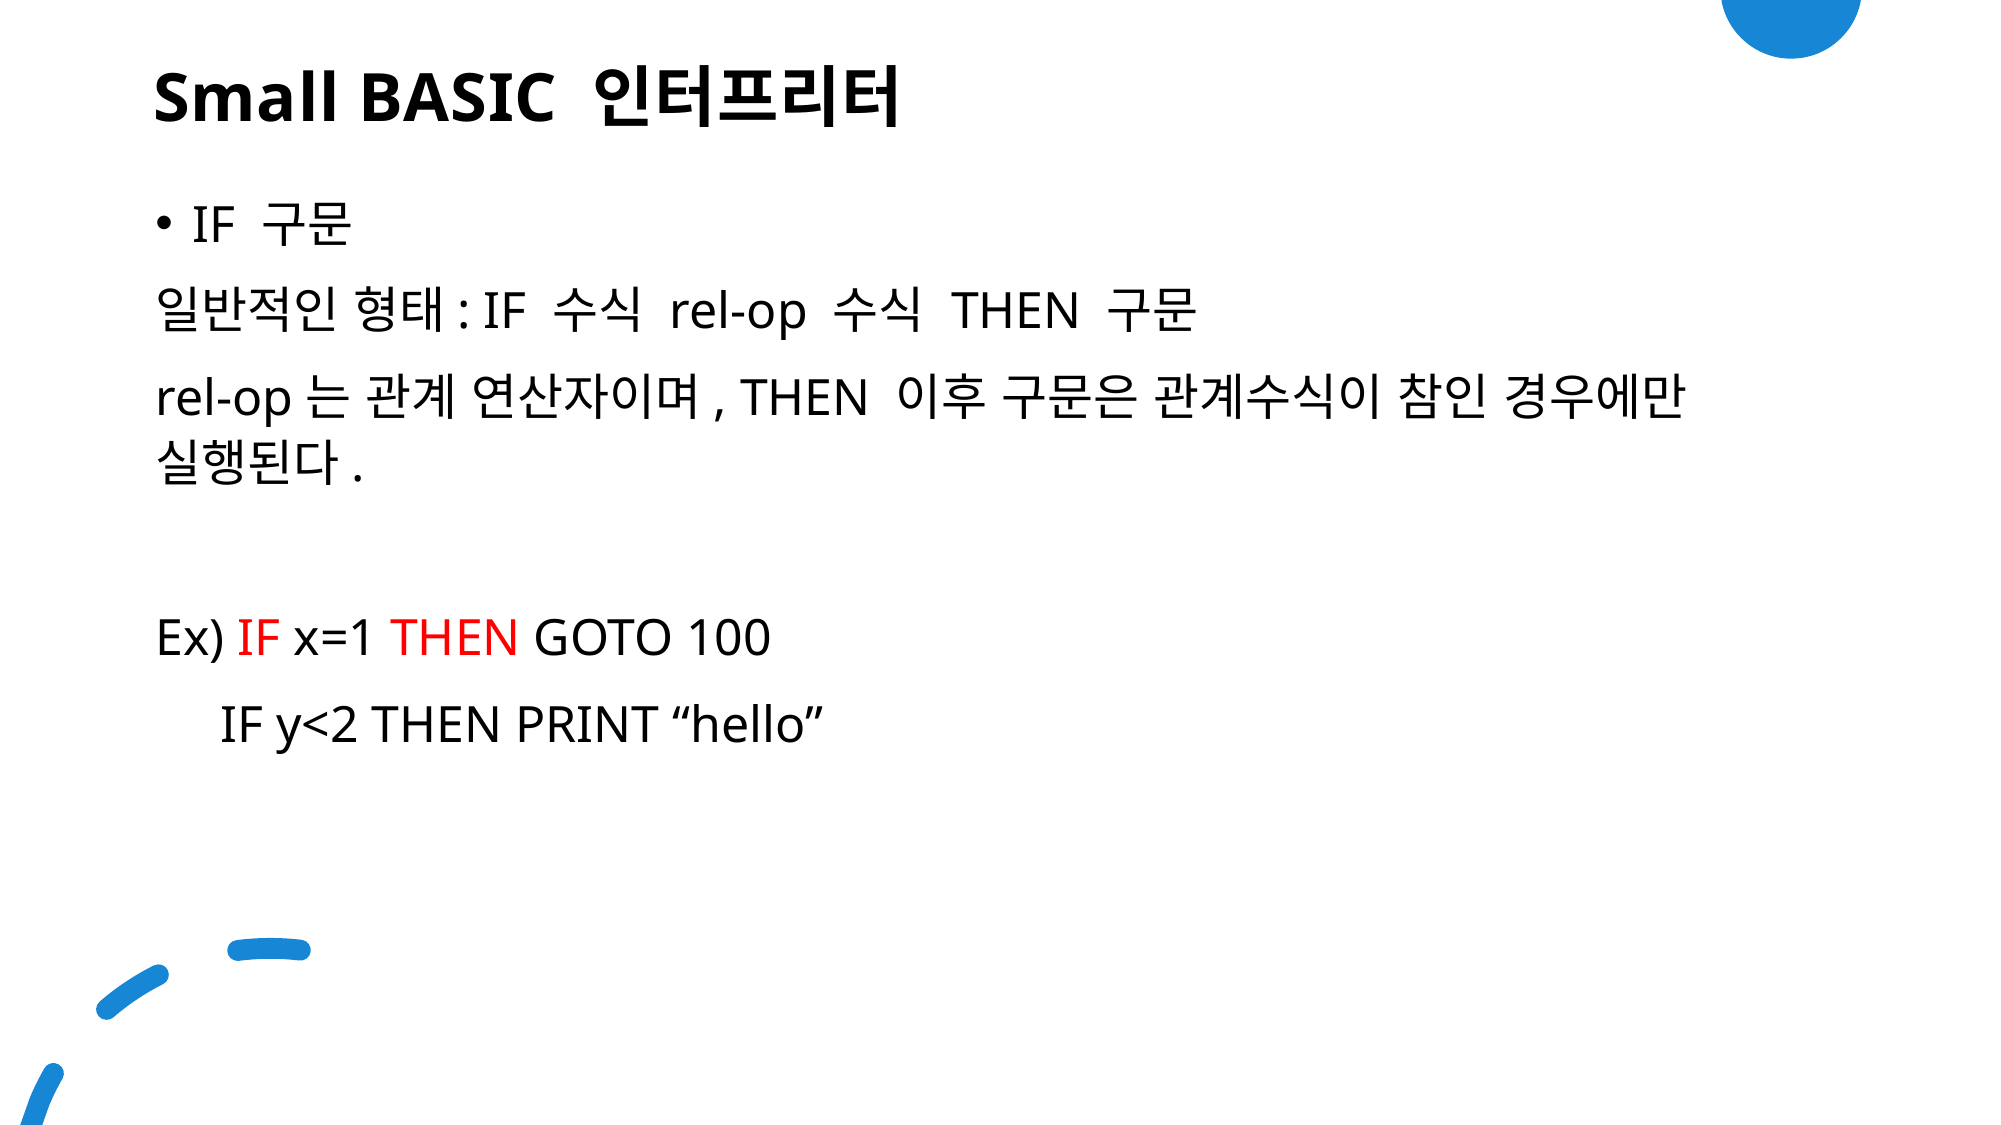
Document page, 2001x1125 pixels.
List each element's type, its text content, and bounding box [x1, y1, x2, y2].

list IF 구문 일반적인 형태: IF 수식 rel-op 수식 THEN 구문 rel-op는 관계 연산자이며, THEN 이후 구문은 관계수식이 참인 경우에만 실행된다. Ex) IF x=1 THEN GOTO 100 IF y<2 THEN PRINT “hello” [137, 168, 1865, 1078]
title Small BASIC 인터프리터 [135, 116, 1861, 175]
